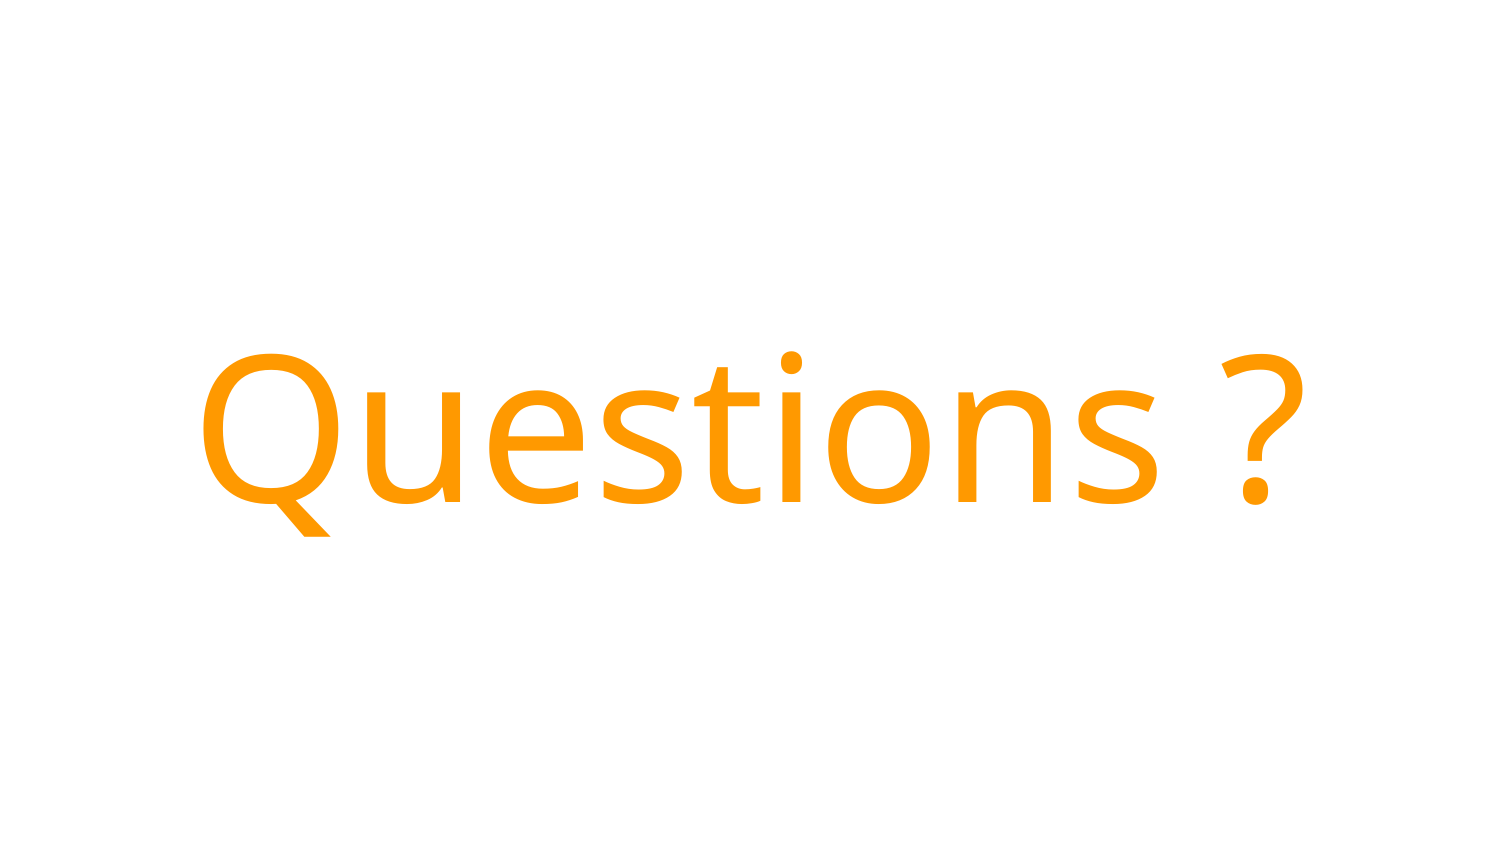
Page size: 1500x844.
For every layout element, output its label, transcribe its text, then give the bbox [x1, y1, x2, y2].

text_box Questions ? [51, 283, 1449, 561]
